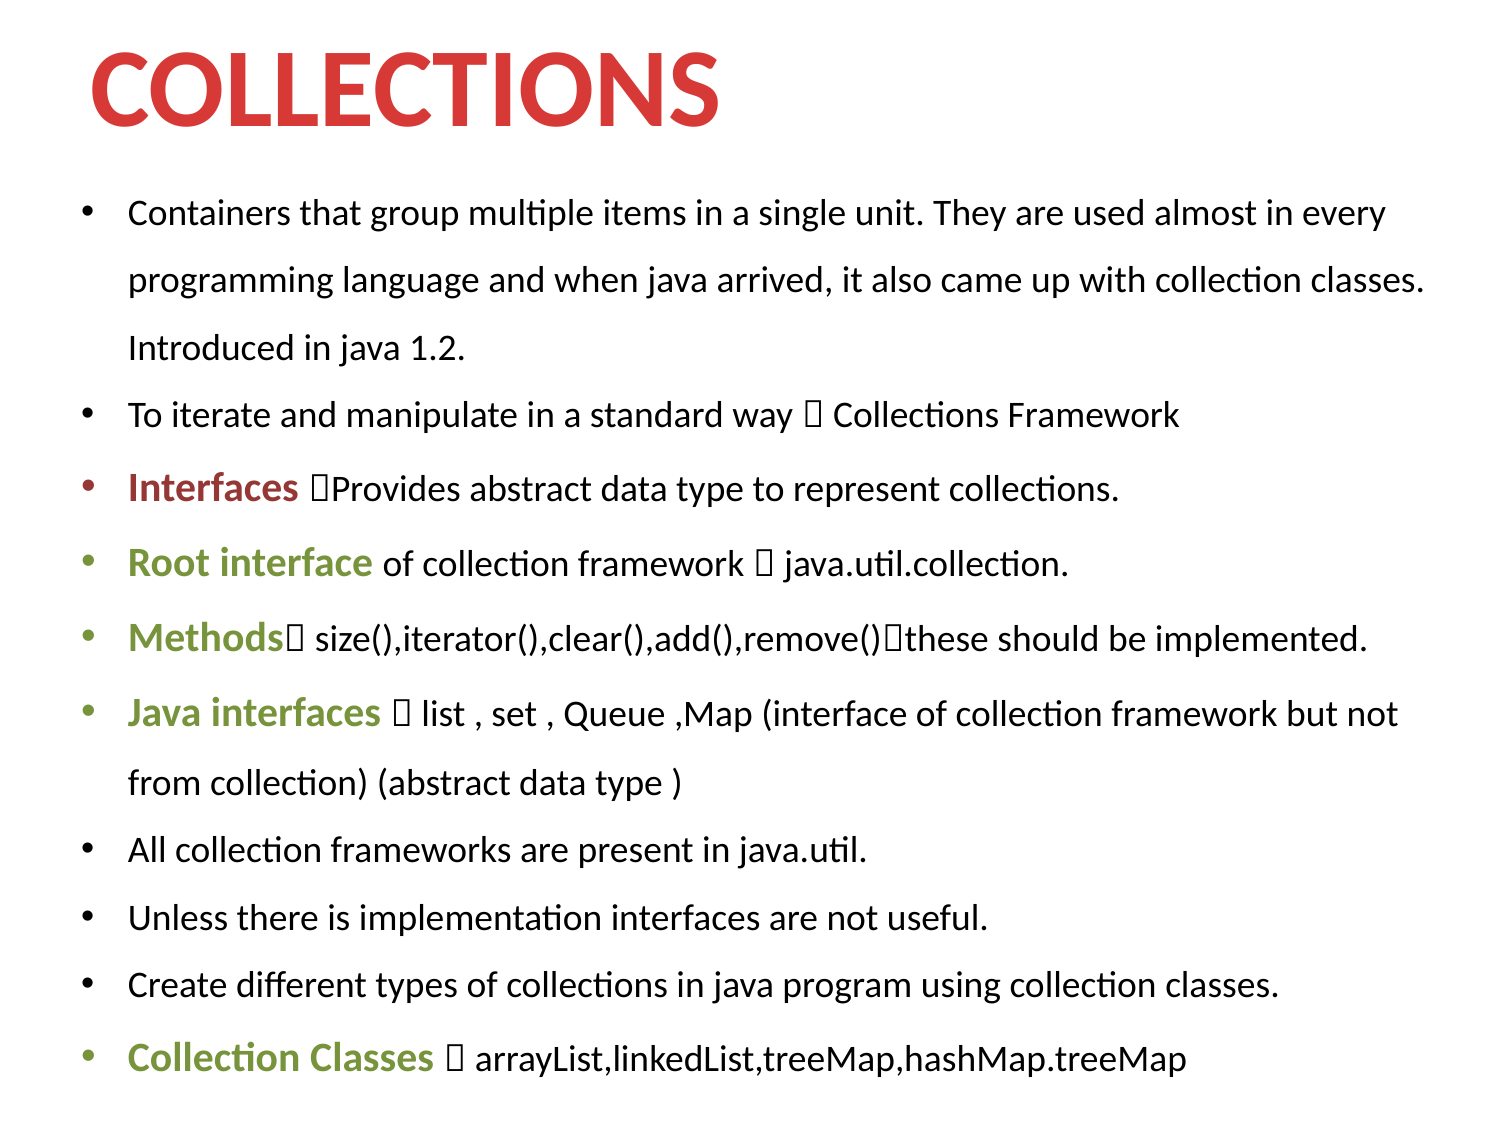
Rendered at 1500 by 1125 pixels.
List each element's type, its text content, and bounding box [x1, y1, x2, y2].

text_box Containers that group multiple items in a single unit. They are used almost in every programming language and when java arrived, it also came up with collection classes. Introduced in java 1.2. To iterate and manipulate in a standard way  Collections Framework Interfaces Provides abstract data type to represent collections. Root interface of collection framework  java.util.collection. Methods size(),iterator(),clear(),add(),remove()these should be implemented. Java interfaces  list , set , Queue ,Map (interface of collection framework but not from collection) (abstract data type ) All collection frameworks are present in java.util. Unless there is implementation interfaces are not useful. Create different types of collections in java program using collection classes. Collection Classes  arrayList,linkedList,treeMap,hashMap.treeMap [66, 157, 1476, 1088]
text_box COLLECTIONS [75, 6, 738, 157]
